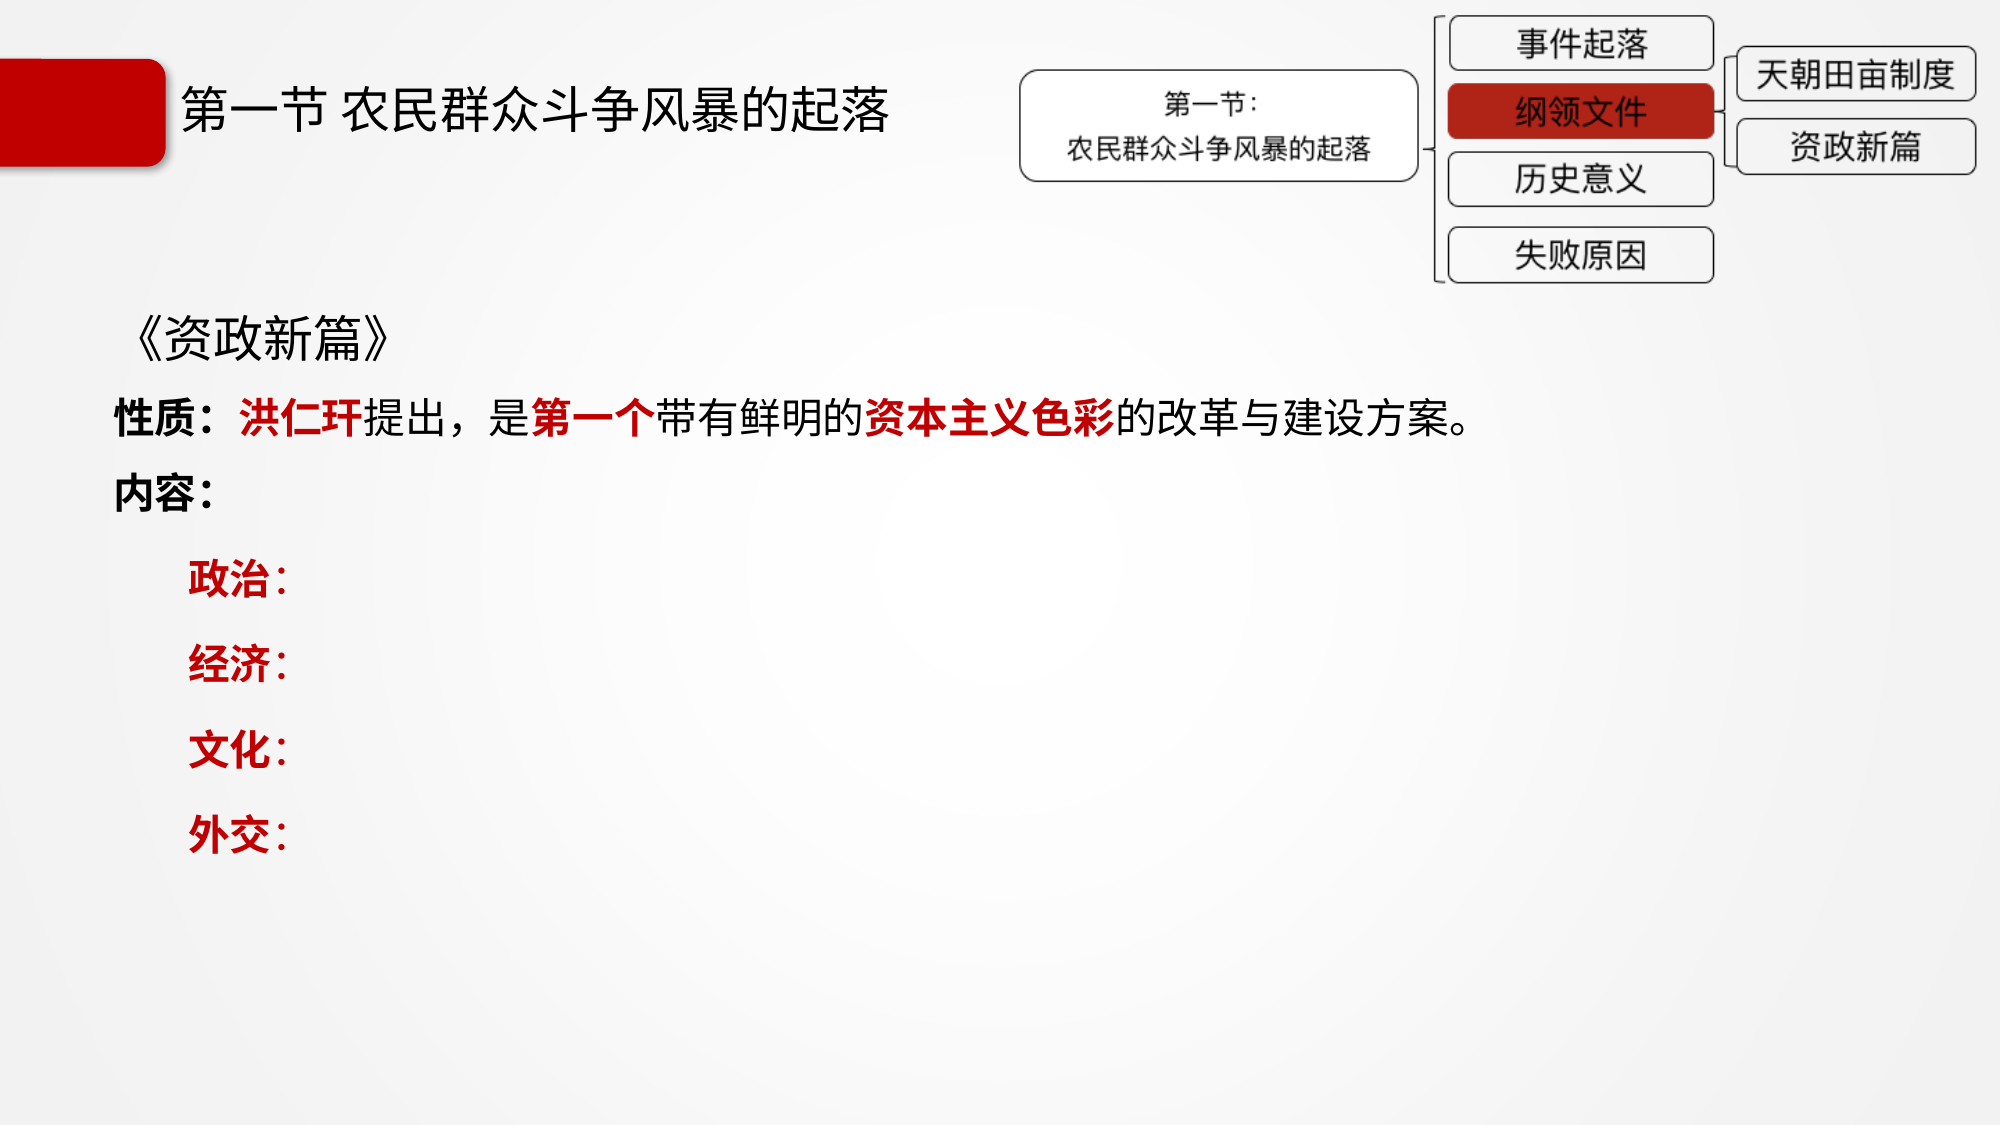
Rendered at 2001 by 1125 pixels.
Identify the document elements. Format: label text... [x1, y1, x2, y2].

text_box [0, 58, 166, 167]
title 第一节 农民群众斗争风暴的起落 [171, 68, 1018, 158]
list 《资政新篇》 性质：洪仁玕提出，是第一个带有鲜明的资本主义色彩的改革与建设方案。 内容： 政治： 经济： 文化： 外交： [98, 269, 2000, 1125]
picture [0, 0, 2000, 1125]
